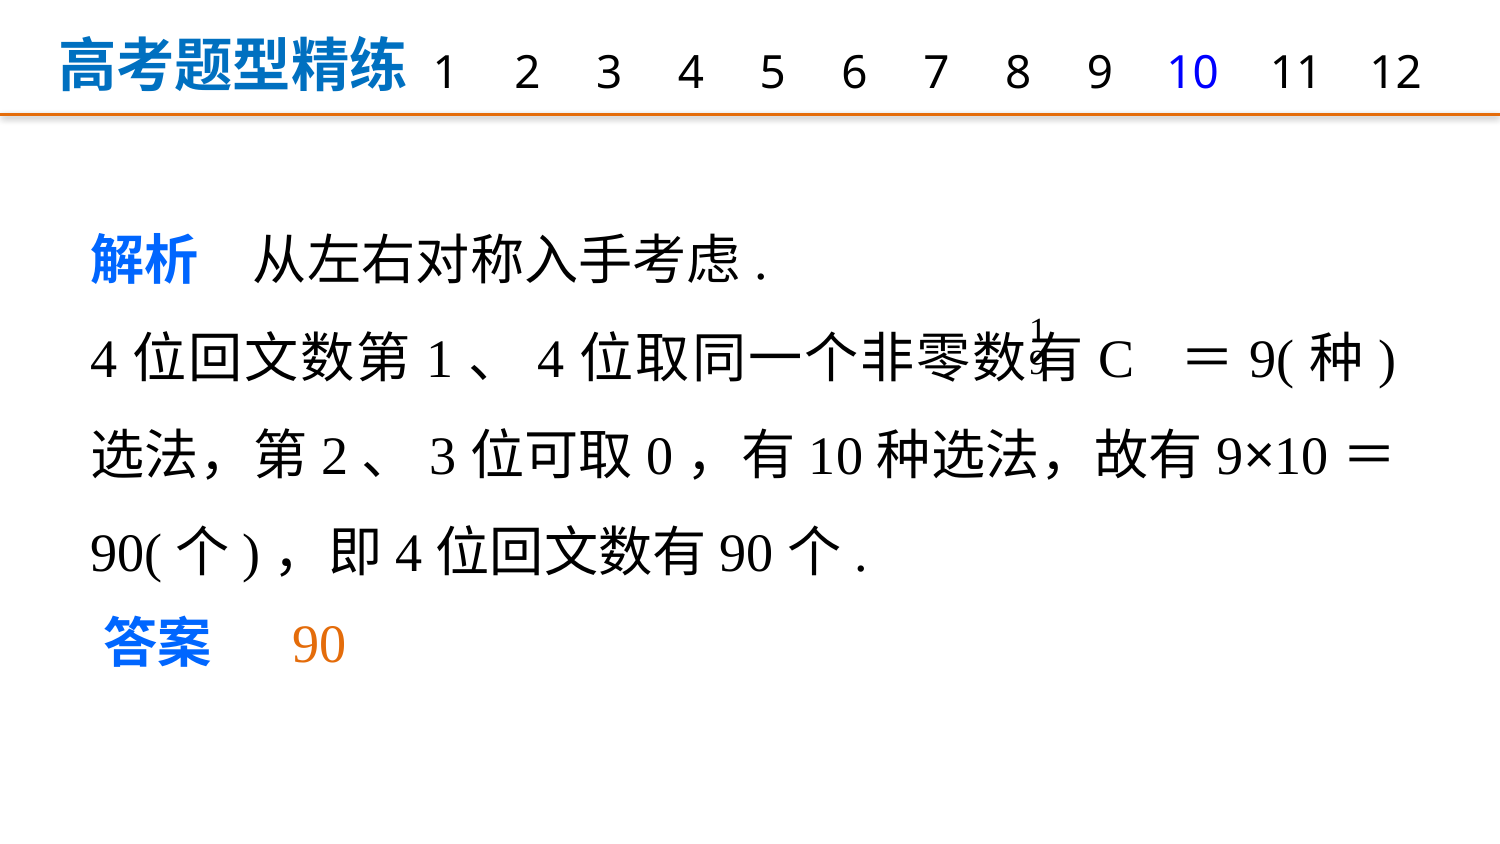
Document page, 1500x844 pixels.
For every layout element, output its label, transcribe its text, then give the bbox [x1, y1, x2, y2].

text_box 解析 从左右对称入手考虑. 4位回文数第1、4位取同一个非零数有C ＝9(种)选法，第2、3位可取0，有10种选法，故有9×10＝90(个)，即4位回文数有90个. [75, 185, 1425, 591]
text_box 3 [574, 38, 644, 109]
text_box 11 [1250, 41, 1342, 106]
text_box 9 [1065, 38, 1135, 109]
text_box 10 [1147, 41, 1239, 106]
text_box 答案 90 [88, 600, 751, 681]
text_box 5 [738, 38, 808, 109]
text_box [1028, 315, 1070, 405]
text_box 12 [1353, 38, 1438, 109]
text_box 2 [492, 38, 563, 109]
text_box 4 [656, 38, 726, 109]
text_box 1 [410, 38, 481, 109]
text_box 高考题型精练 [43, 20, 423, 105]
text_box 7 [901, 38, 972, 109]
text_box 8 [983, 38, 1053, 109]
text_box 6 [819, 38, 890, 109]
